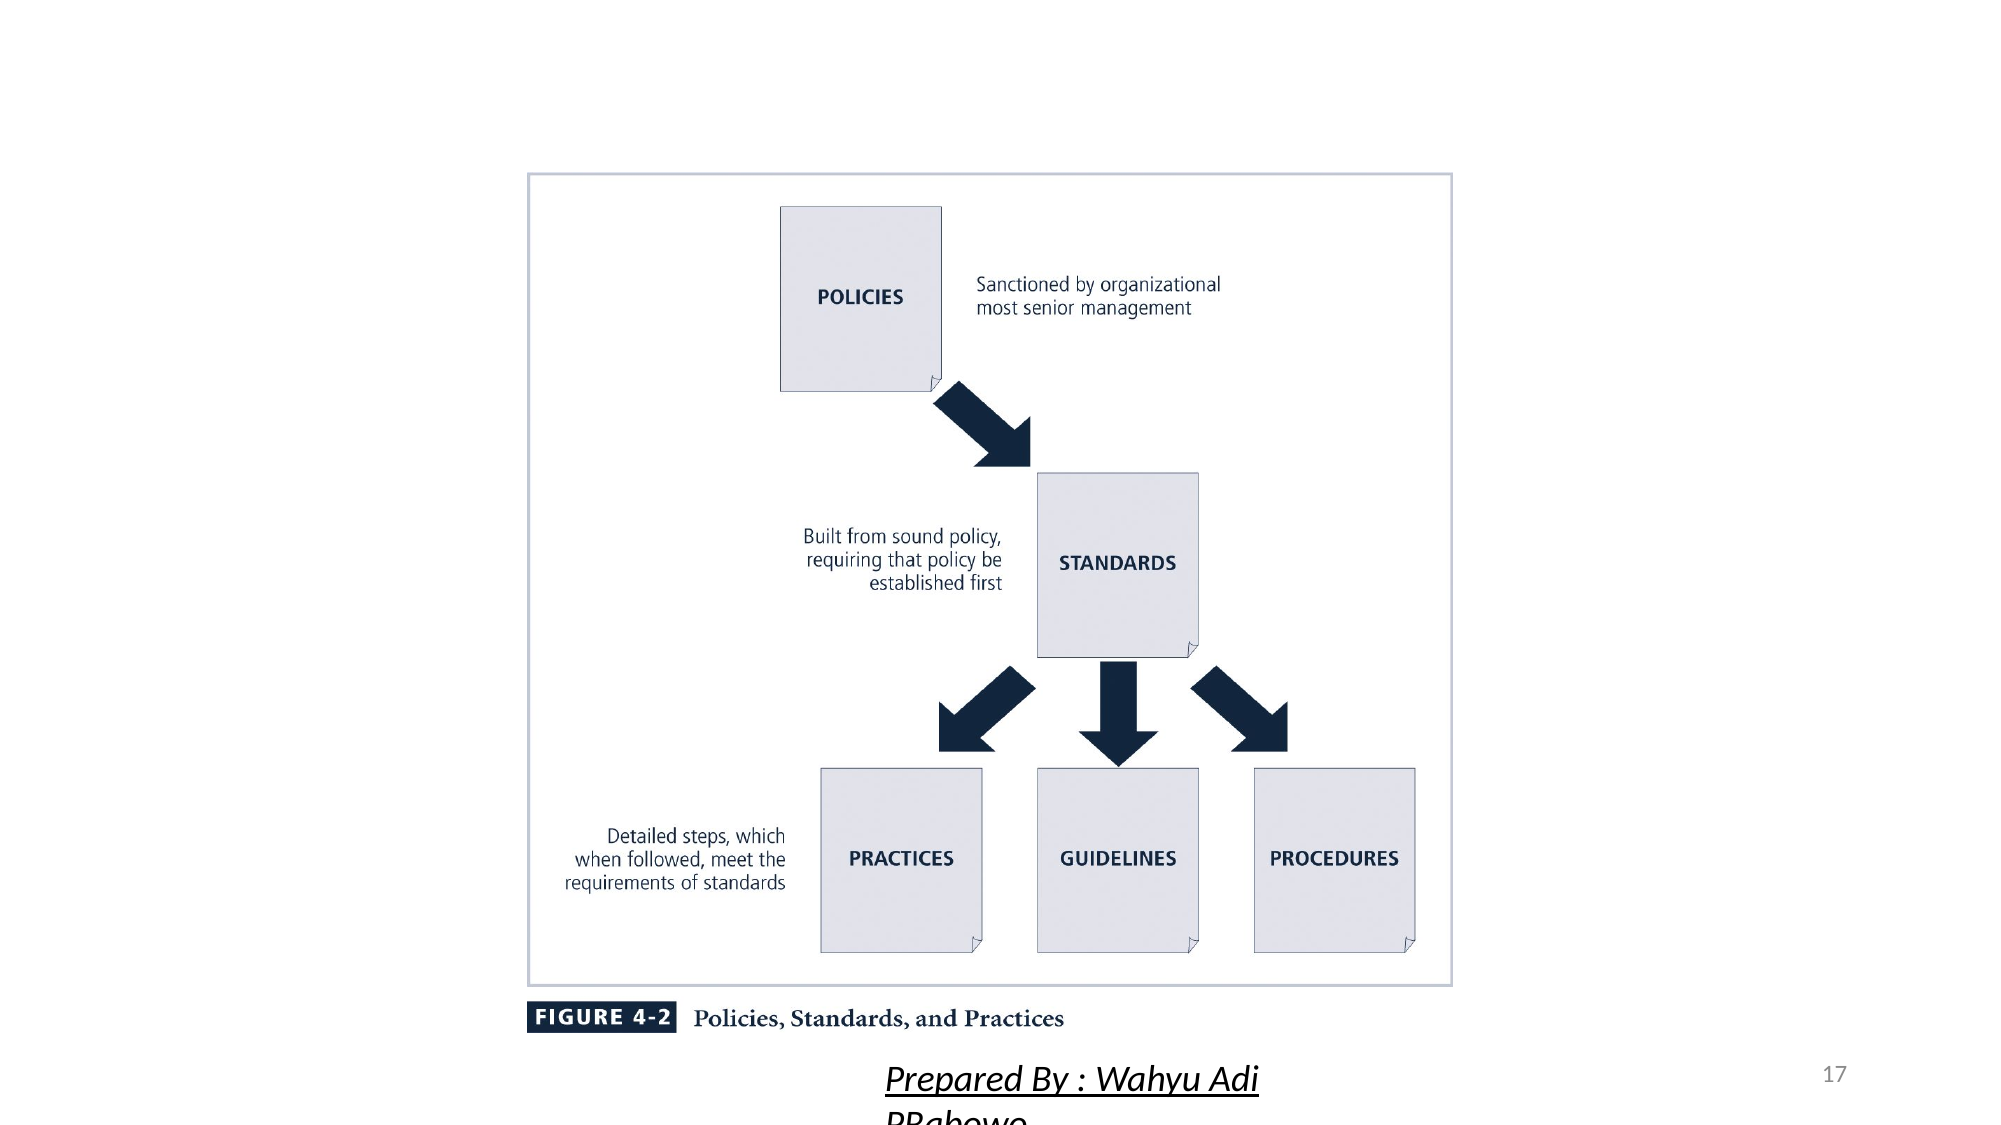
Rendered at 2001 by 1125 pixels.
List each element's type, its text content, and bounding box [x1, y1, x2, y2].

slide_number 17 [1412, 1042, 1863, 1103]
picture [527, 172, 1453, 1033]
text_box Prepared By : Wahyu Adi PRabowo [870, 1046, 1331, 1125]
